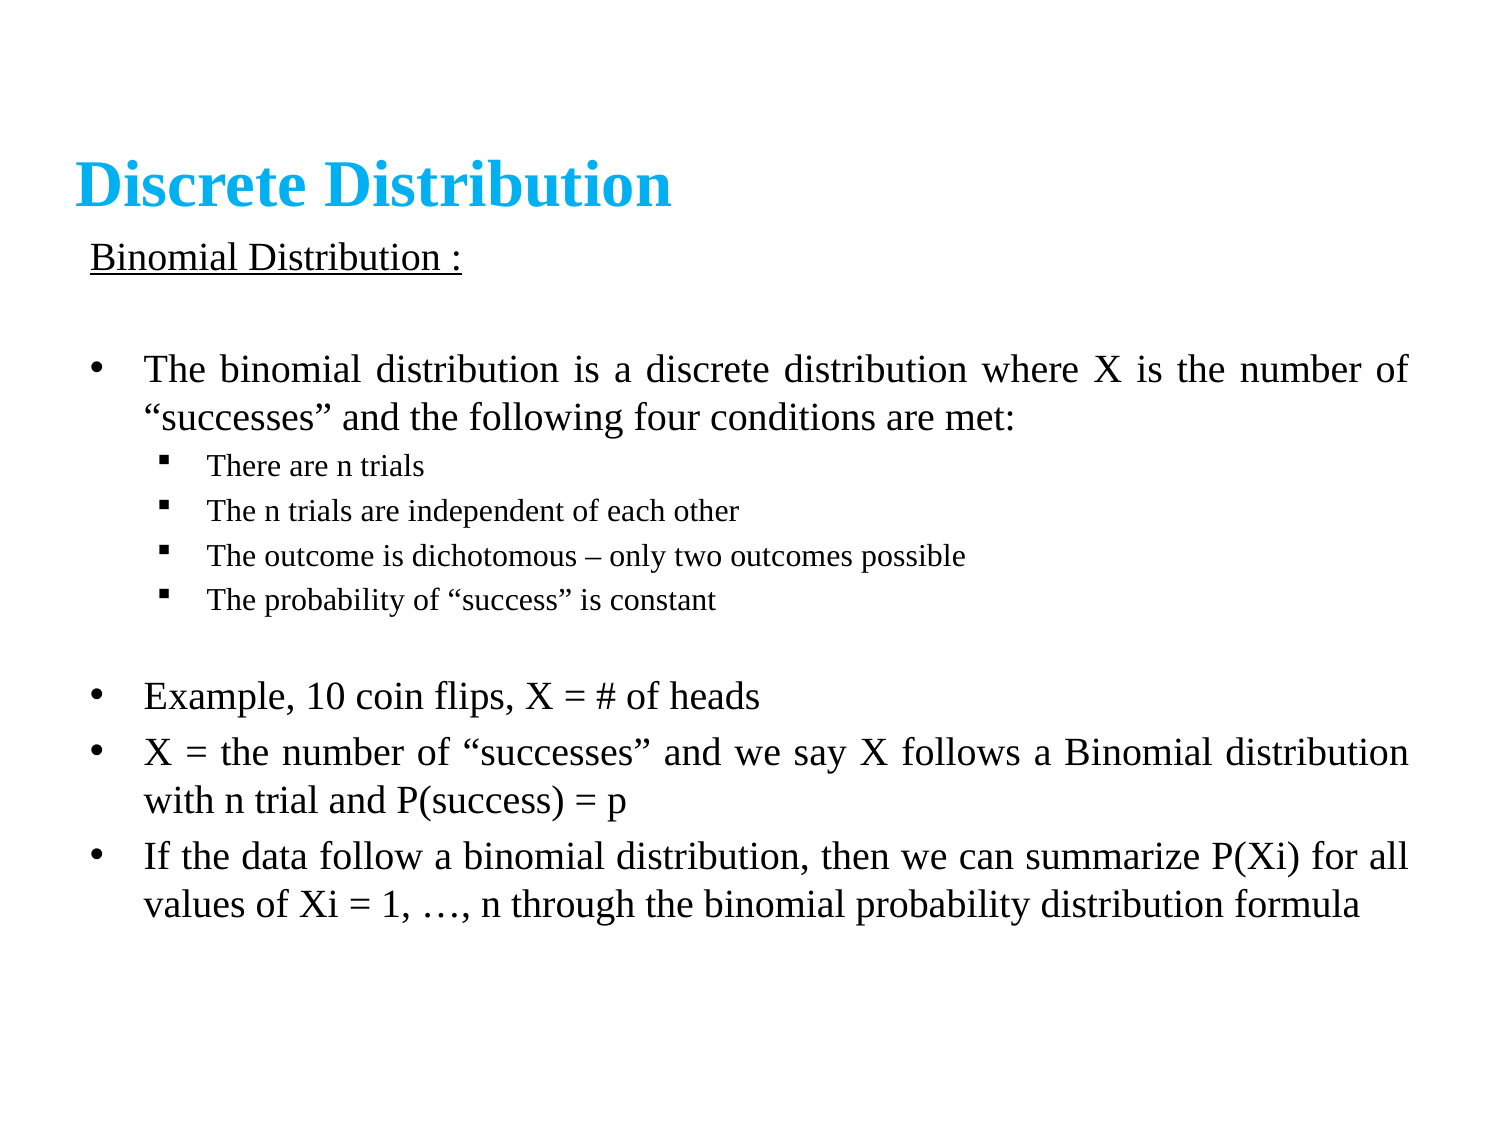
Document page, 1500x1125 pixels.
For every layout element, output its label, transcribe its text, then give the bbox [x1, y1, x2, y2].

text_box Binomial Distribution : The binomial distribution is a discrete distribution where X is the number of “successes” and the following four conditions are met: There are n trials The n trials are independent of each other The outcome is dichotomous – only two outcomes possible The probability of “success” is constant Example, 10 coin flips, X = # of heads X = the number of “successes” and we say X follows a Binomial distribution with n trial and P(success) = p If the data follow a binomial distribution, then we can summarize P(Xi) for all values of Xi = 1, …, n through the binomial probability distribution formula [74, 223, 1425, 966]
text_box Discrete Distribution [74, 85, 1425, 223]
